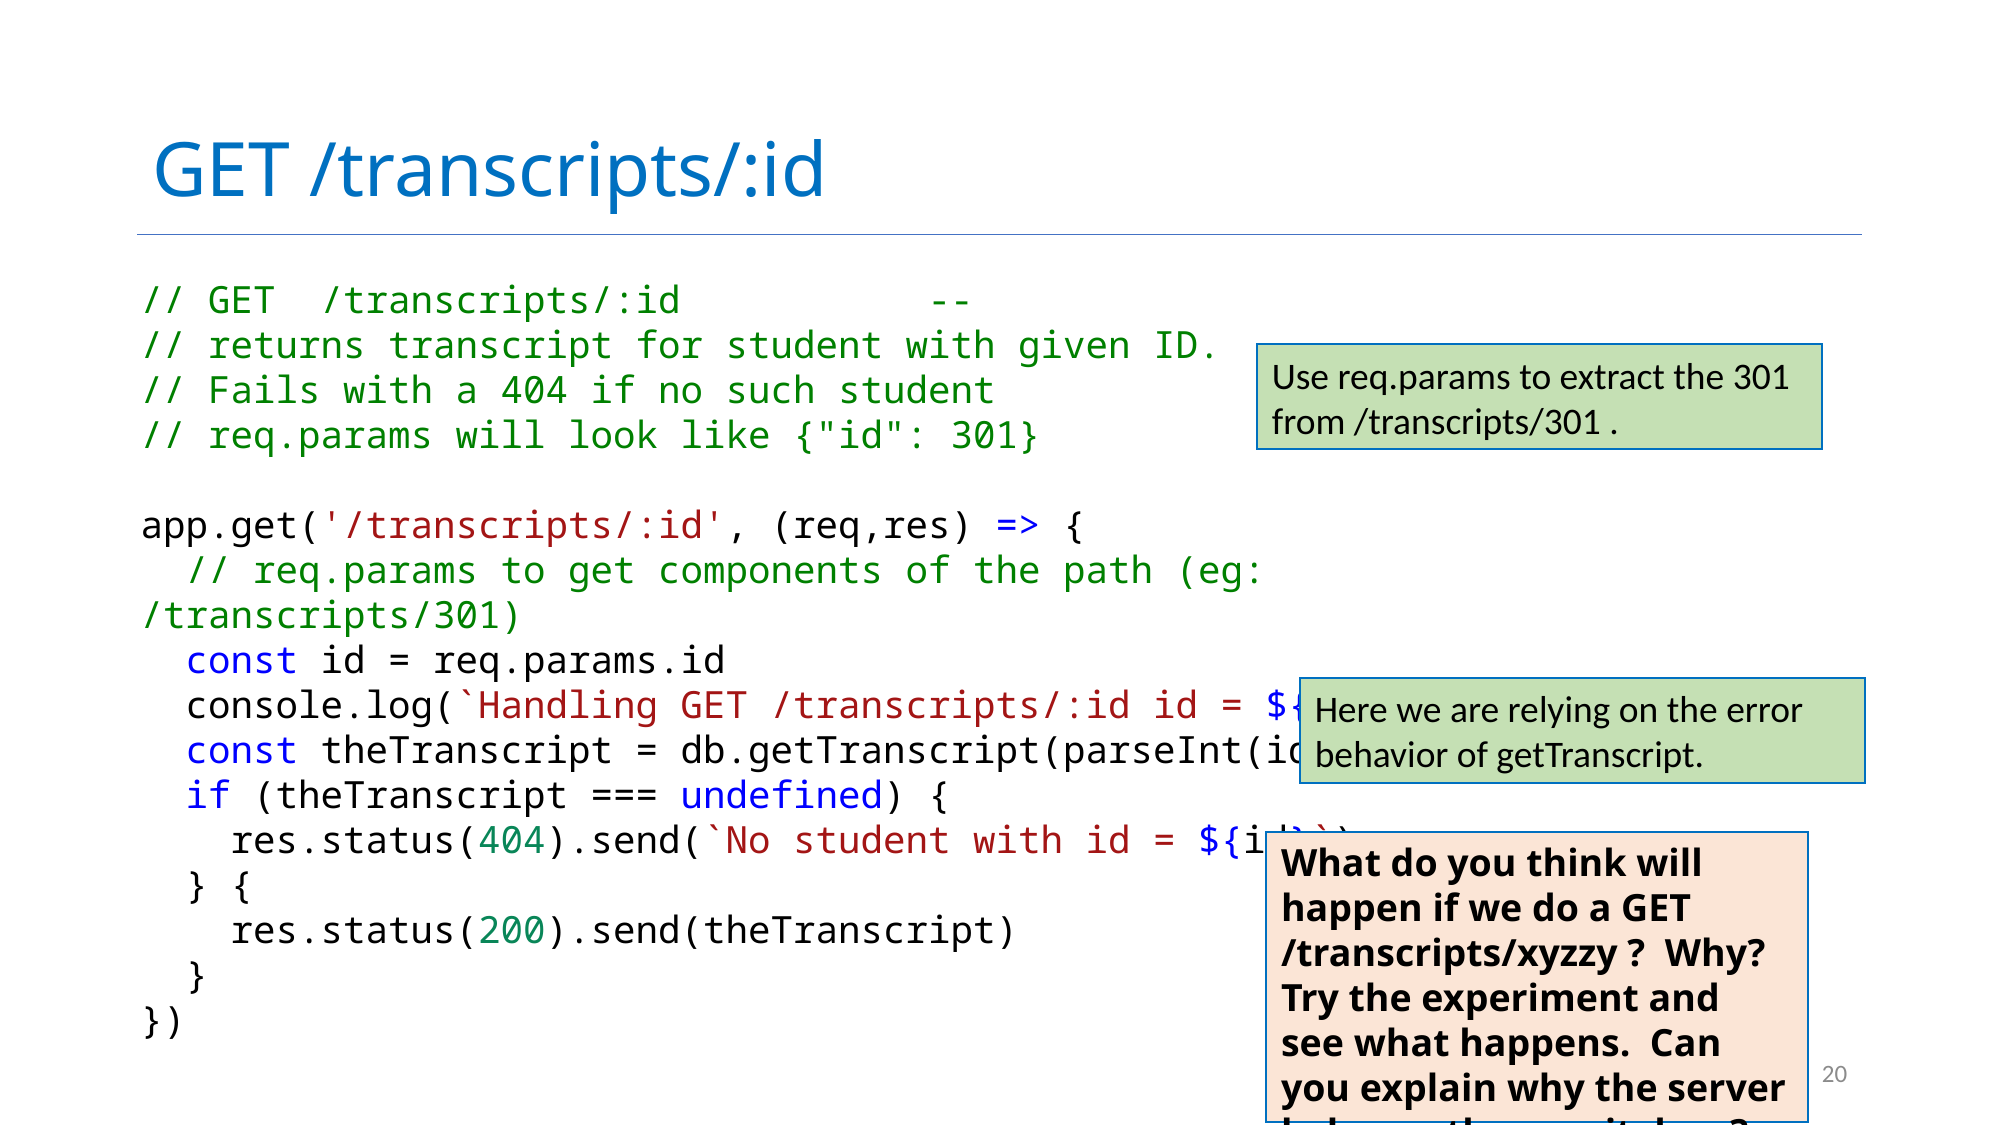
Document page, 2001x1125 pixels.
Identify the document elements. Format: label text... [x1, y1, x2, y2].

text_box // GET /transcripts/:id -- // returns transcript for student with given ID. // Fails with a 404 if no such student // req.params will look like {"id": 301} app.get('/transcripts/:id', (req,res) => { // req.params to get components of the path (eg: /transcripts/301) const id = req.params.id console.log(`Handling GET /transcripts/:id id = ${id}`) const theTranscript = db.getTranscript(parseInt(id)); if (theTranscript === undefined) { res.status(404).send(`No student with id = ${id}`) } { res.status(200).send(theTranscript) } }) [125, 268, 1680, 1049]
text_box Use req.params to extract the 301 from /transcripts/301 . [1256, 343, 1823, 450]
title GET /transcripts/:id [137, 3, 1863, 221]
text_box Here we are relying on the error behavior of getTranscript. [1299, 677, 1866, 784]
text_box What do you think will happen if we do a GET /transcripts/xyzzy ? Why? Try the experiment and see what happens. Can you explain why the server behaves the way it does? [1265, 831, 1809, 1123]
slide_number 20 [1809, 1042, 1863, 1103]
